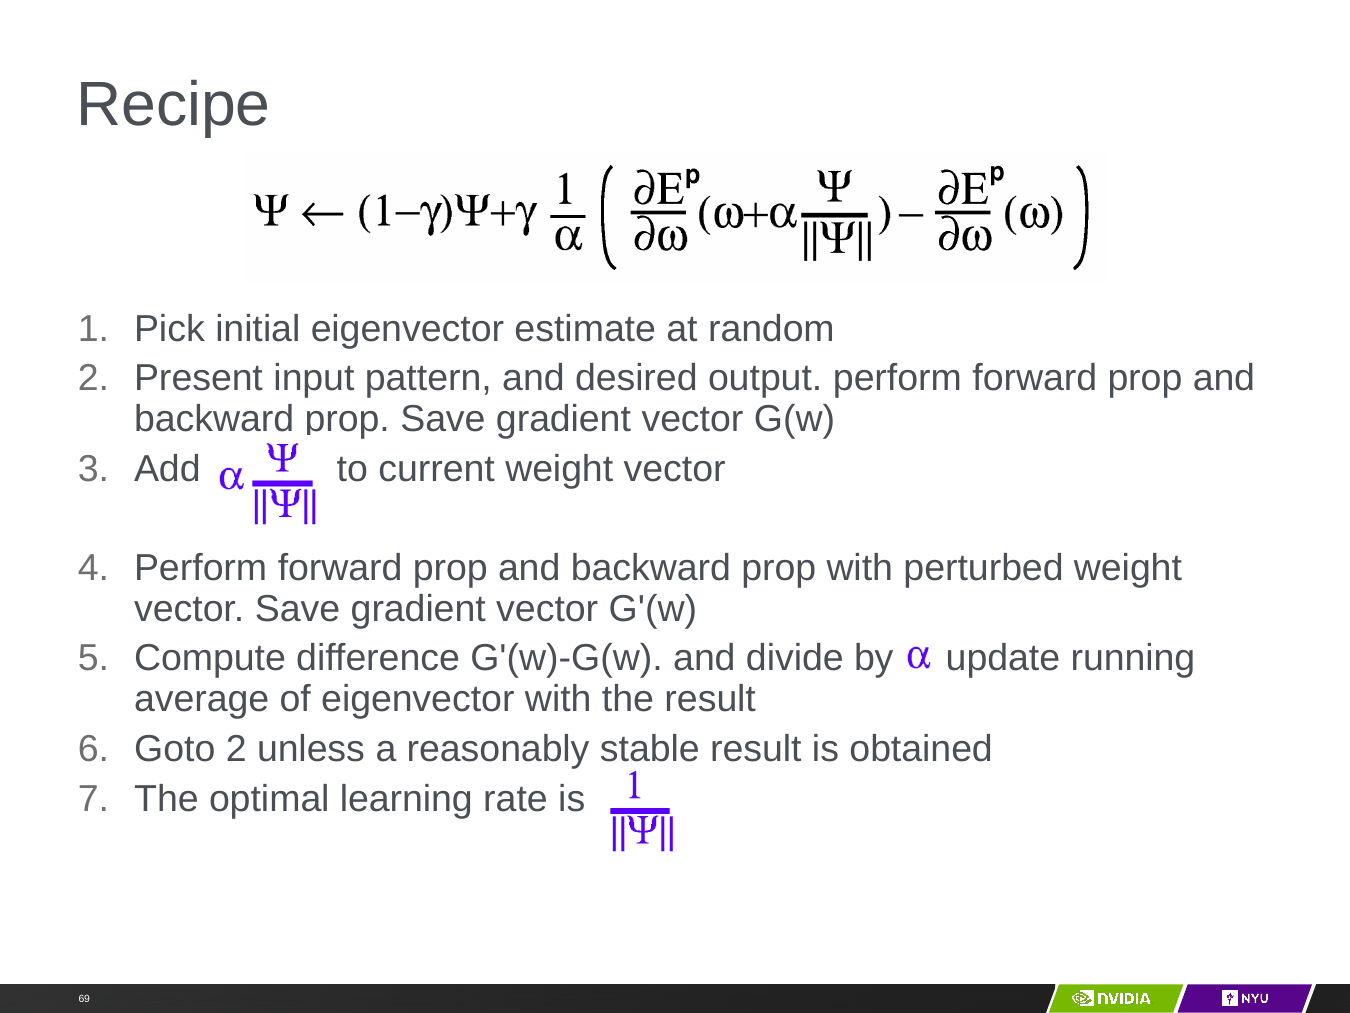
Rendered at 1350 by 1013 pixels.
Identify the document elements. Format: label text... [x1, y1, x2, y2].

picture [599, 768, 687, 863]
list Pick initial eigenvector estimate at random Present input pattern, and desired output. perform forward prop and backward prop. Save gradient vector G(w) Add to current weight vector Perform forward prop and backward prop with perturbed weight vector. Save gradient vector G'(w) Compute difference G'(w)-G(w). and divide by update running average of eigenvector with the result Goto 2 unless a reasonably stable result is obtained The optimal learning rate is [62, 293, 1287, 927]
picture [899, 636, 938, 677]
title Recipe [61, 56, 1289, 142]
picture [243, 152, 1107, 284]
picture [199, 434, 331, 539]
